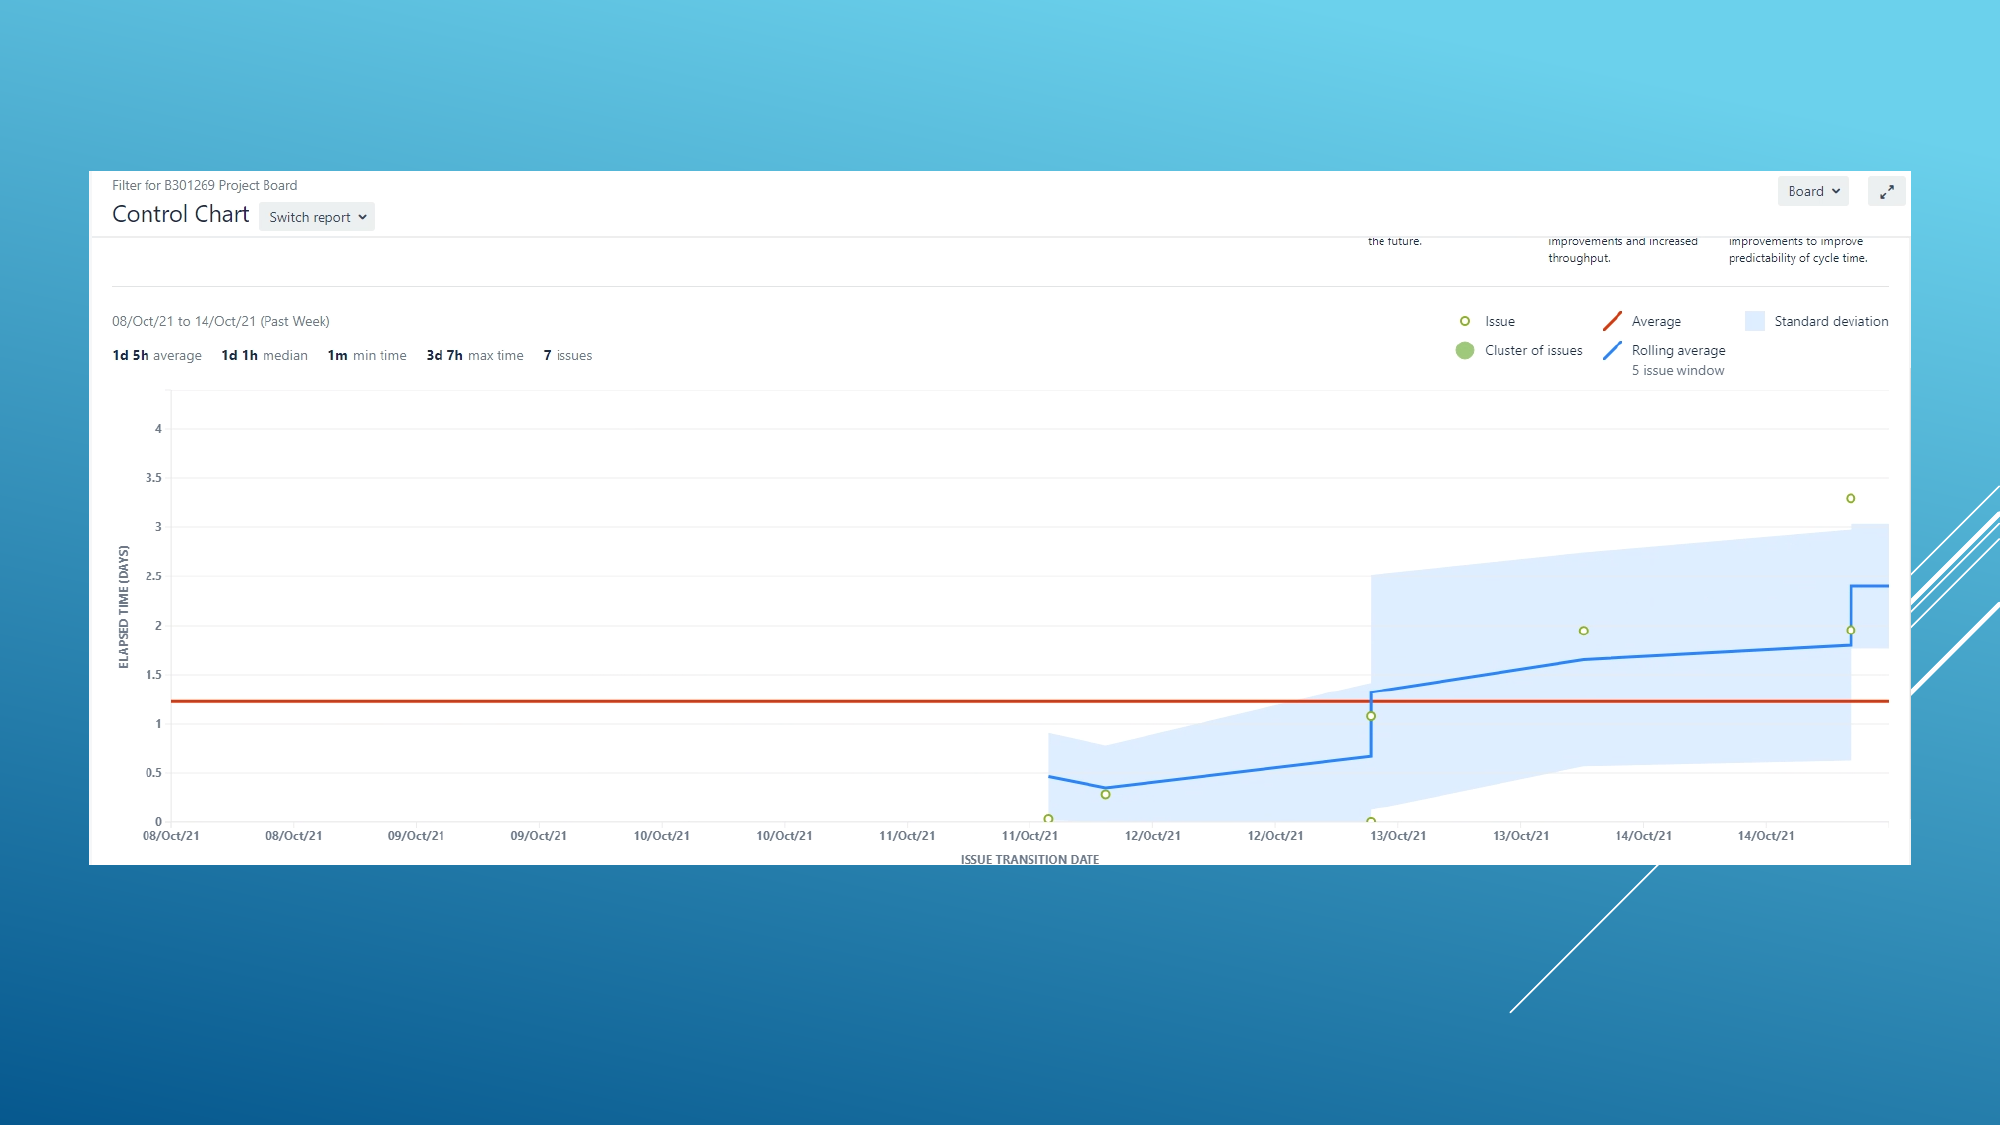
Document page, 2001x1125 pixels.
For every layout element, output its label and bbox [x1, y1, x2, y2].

list [89, 170, 1911, 866]
